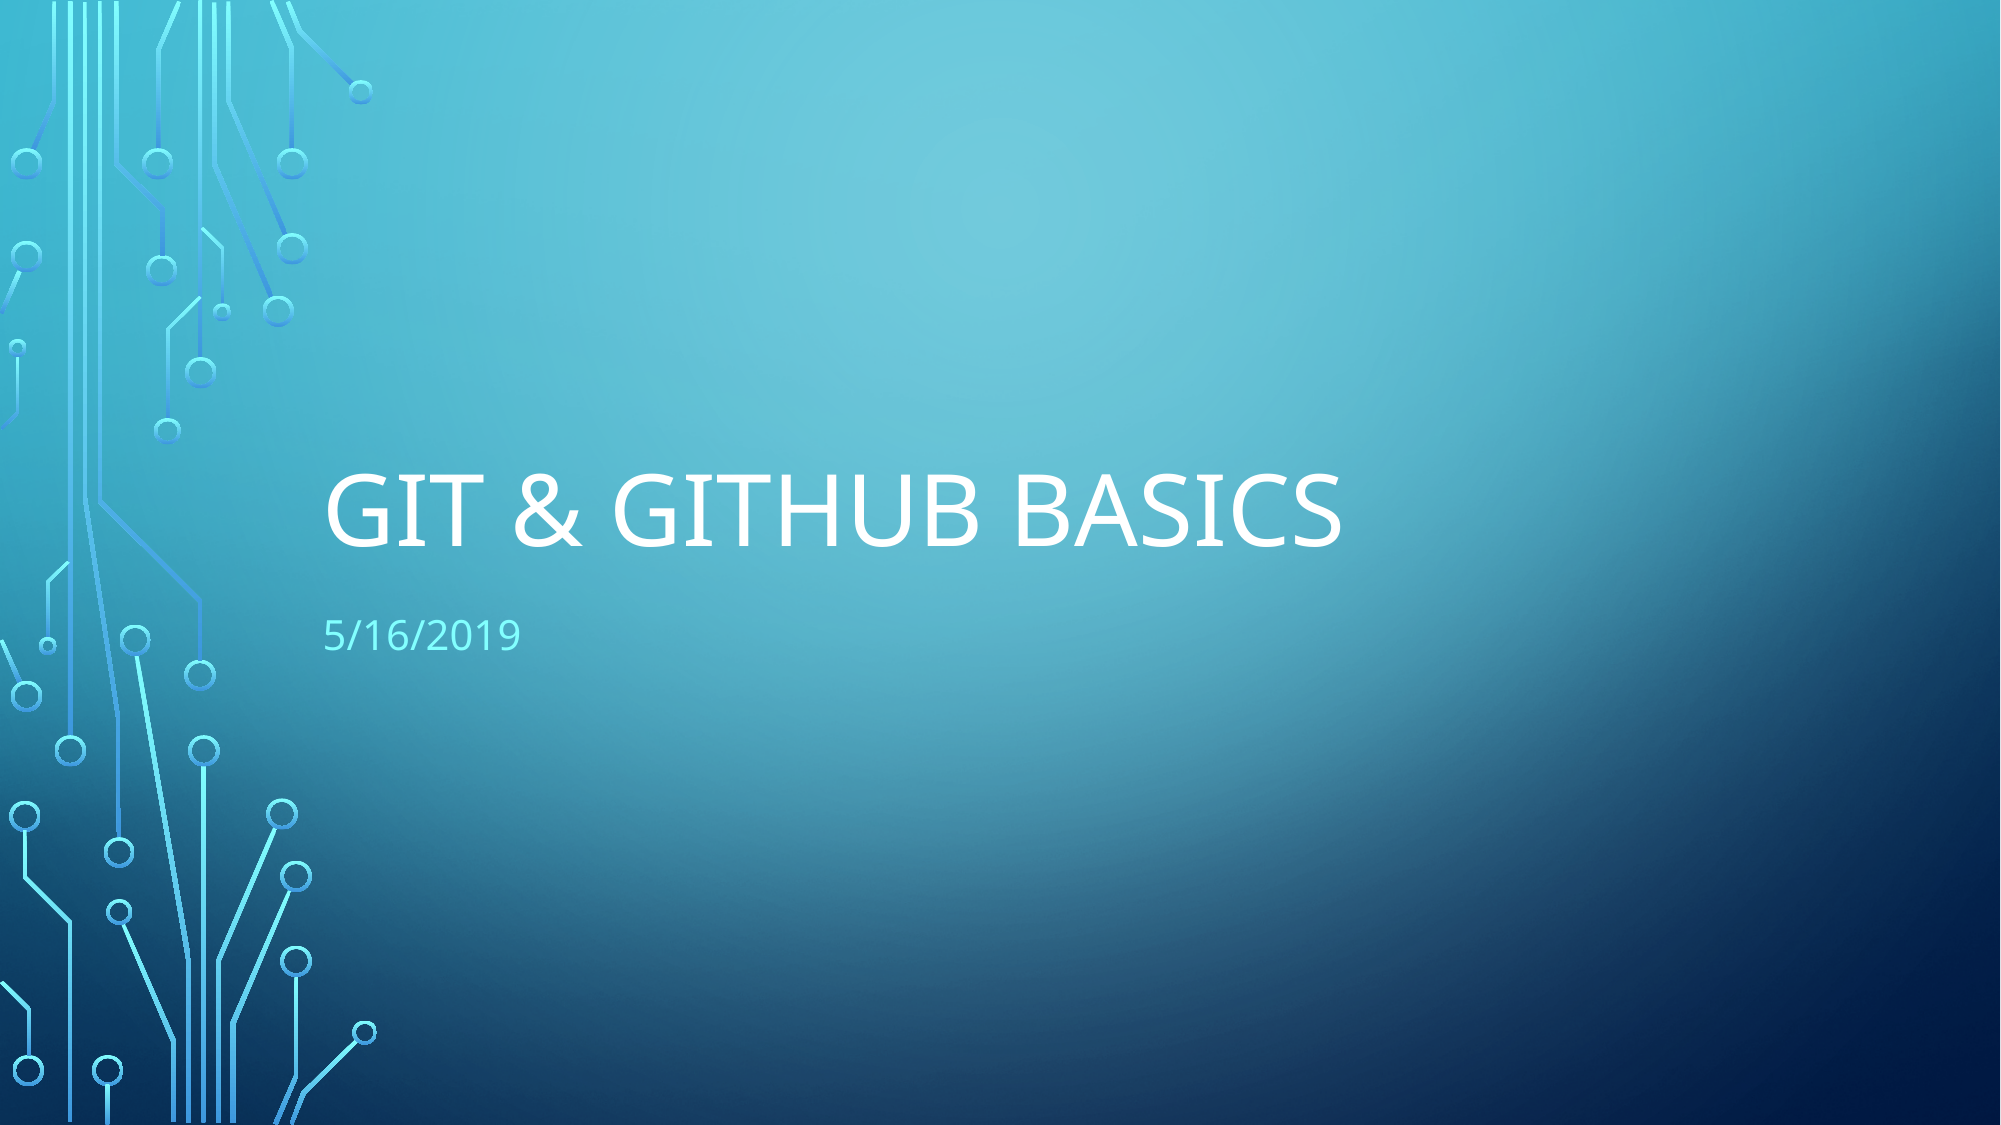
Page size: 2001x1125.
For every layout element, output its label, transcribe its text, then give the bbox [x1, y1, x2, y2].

subtitle 5/16/2019 [307, 590, 1750, 863]
title Git & GitHub Basics [307, 184, 1750, 576]
